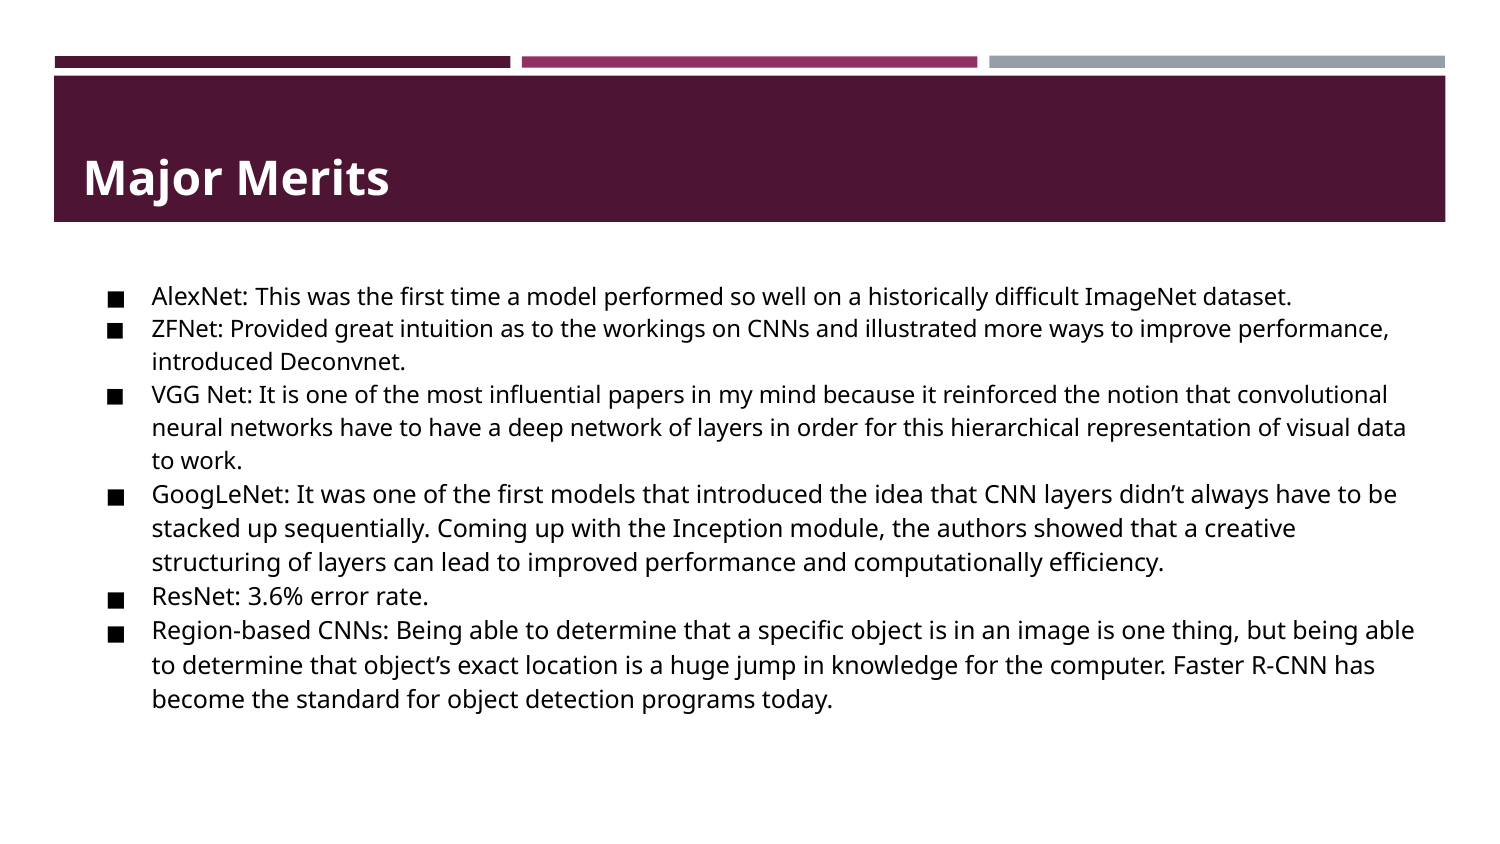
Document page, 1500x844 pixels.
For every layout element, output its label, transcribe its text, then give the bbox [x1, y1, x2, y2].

title Major Merits [71, 86, 1429, 212]
list AlexNet: This was the first time a model performed so well on a historically difficult ImageNet dataset. ZFNet: Provided great intuition as to the workings on CNNs and illustrated more ways to improve performance, introduced Deconvnet. VGG Net: It is one of the most influential papers in my mind because it reinforced the notion that convolutional neural networks have to have a deep network of layers in order for this hierarchical representation of visual data to work. GoogLeNet: It was one of the first models that introduced the idea that CNN layers didn’t always have to be stacked up sequentially. Coming up with the Inception module, the authors showed that a creative structuring of layers can lead to improved performance and computationally efficiency. ResNet: 3.6% error rate. Region-based CNNs: Being able to determine that a specific object is in an image is one thing, but being able to determine that object’s exact location is a huge jump in knowledge for the computer. Faster R-CNN has become the standard for object detection programs today. [71, 268, 1429, 721]
